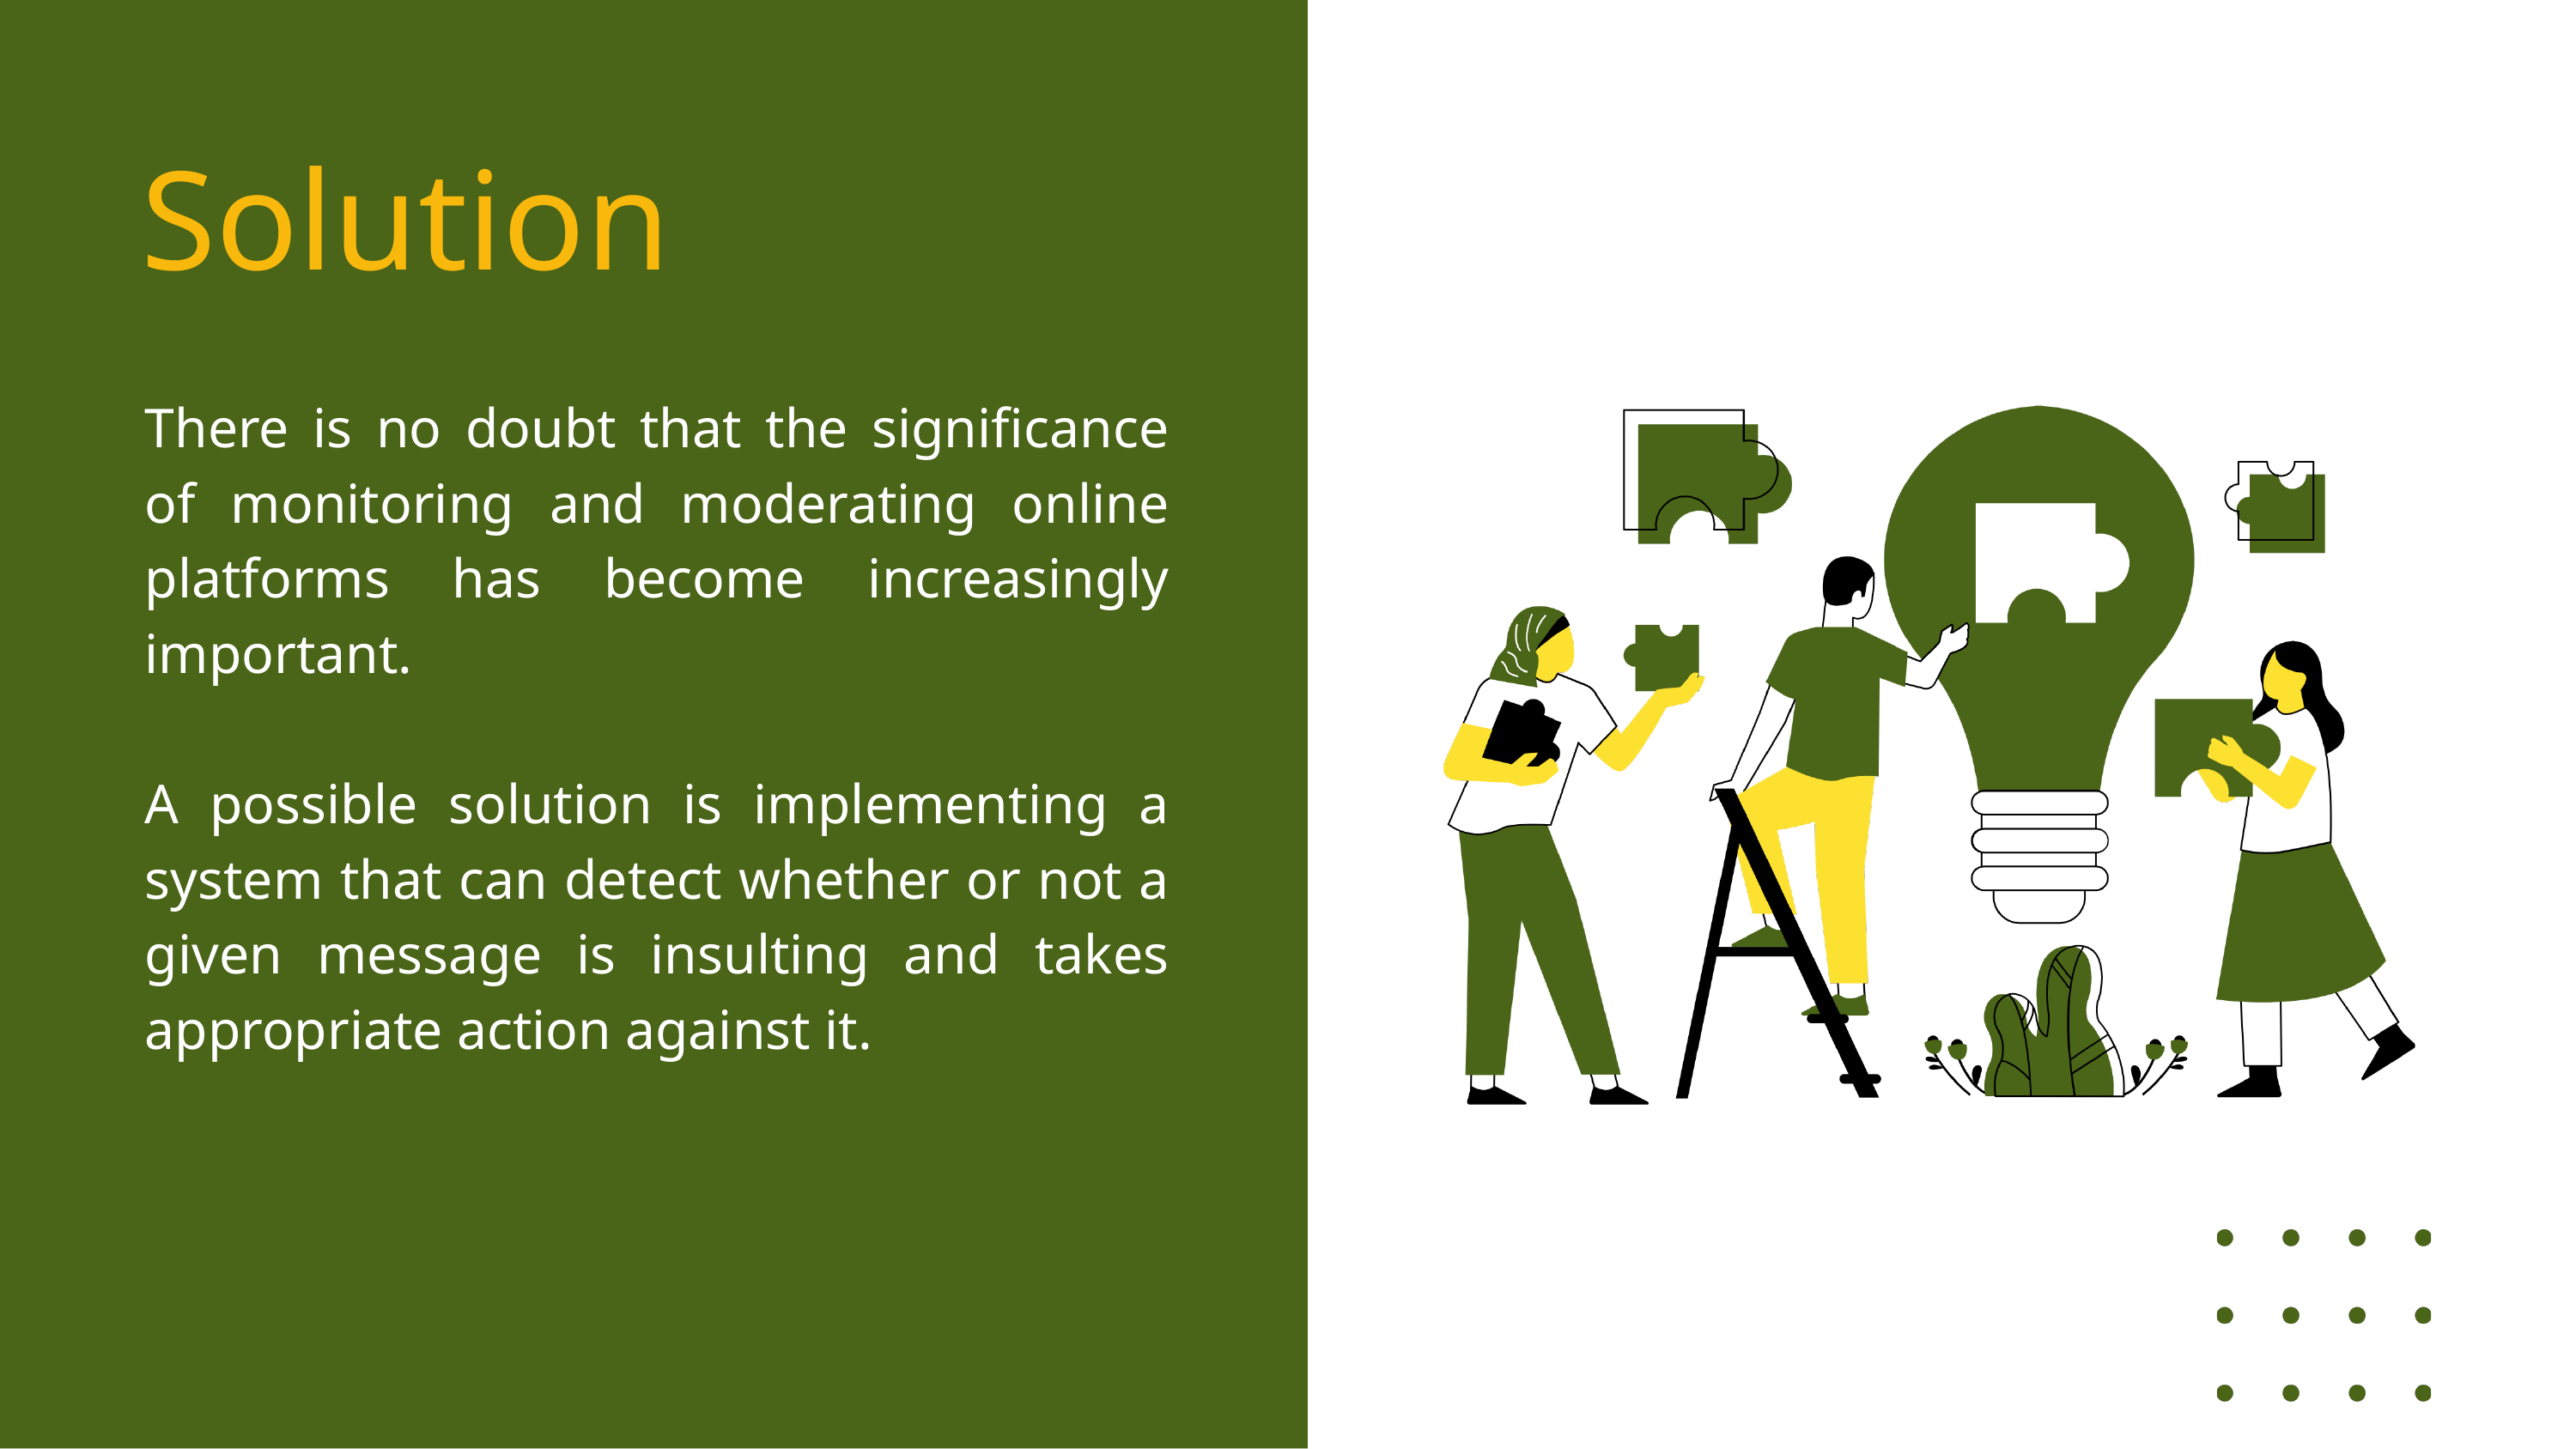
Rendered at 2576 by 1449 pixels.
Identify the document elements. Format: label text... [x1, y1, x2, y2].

text_box [2216, 1229, 2432, 1449]
text_box Solution [141, 177, 1167, 298]
text_box [0, 0, 1308, 1449]
text_box [1442, 405, 2415, 1105]
text_box There is no doubt that the significance of monitoring and moderating online platforms has become increasingly important. A possible solution is implementing a system that can detect whether or not a given message is insulting and takes appropriate action against it. [144, 383, 1171, 1060]
